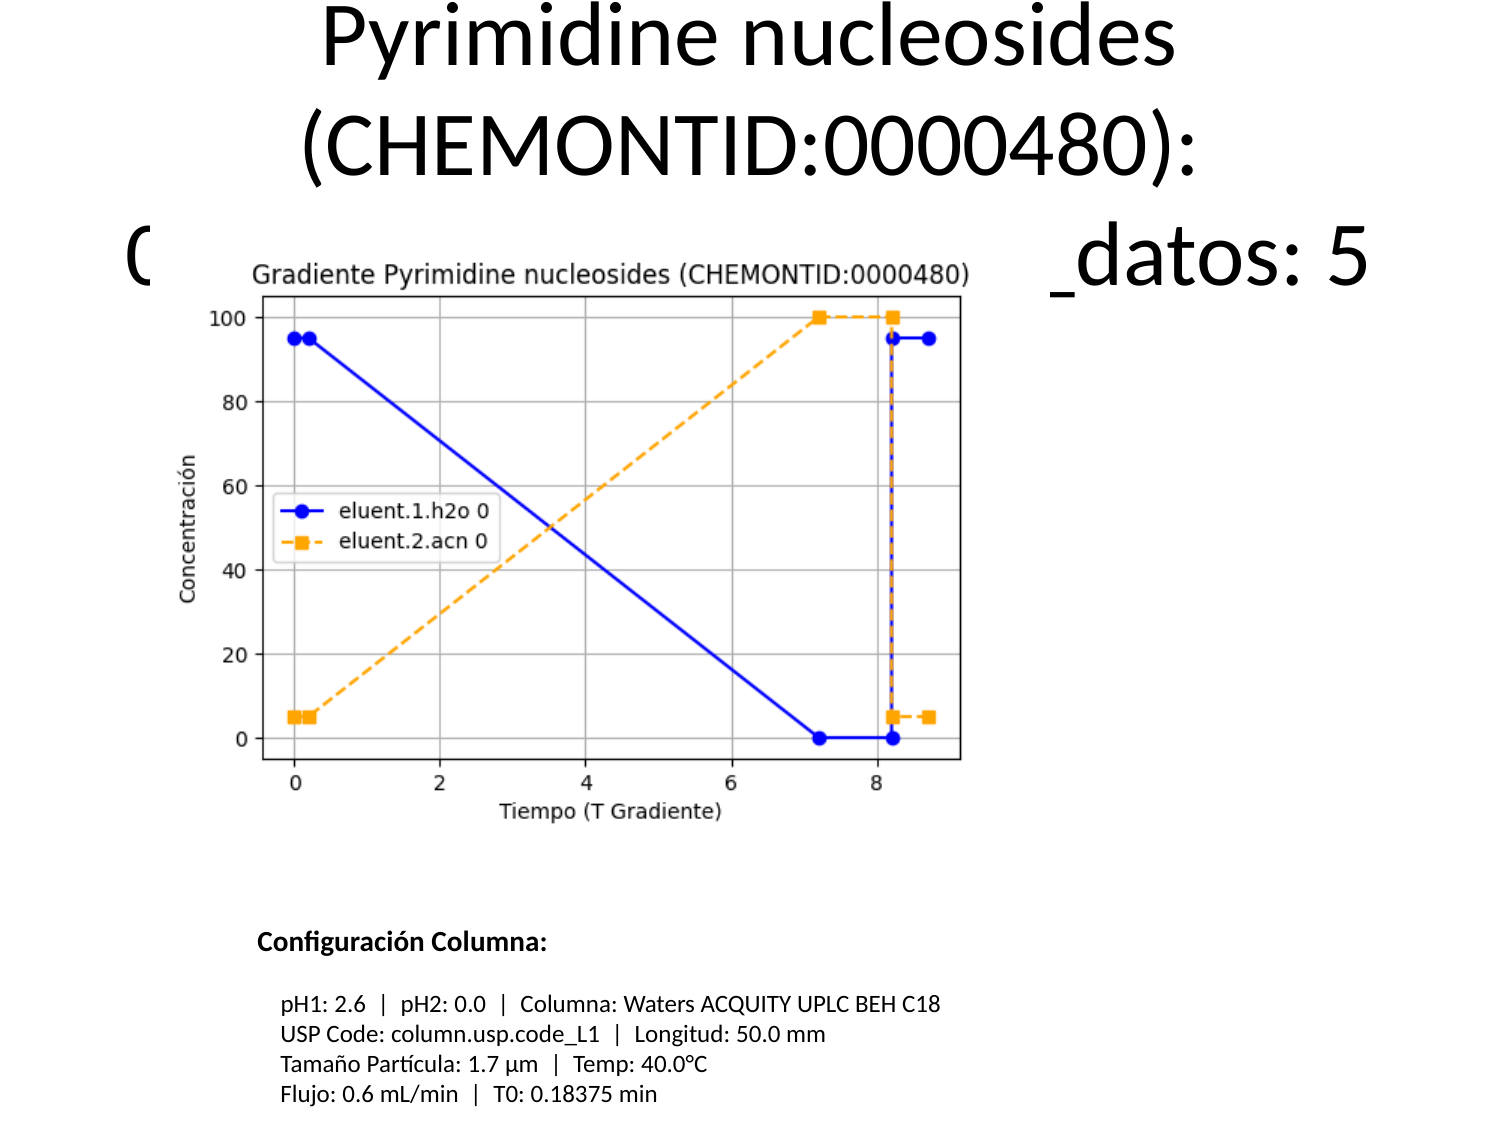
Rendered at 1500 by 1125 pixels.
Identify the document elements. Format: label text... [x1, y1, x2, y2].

picture [149, 224, 1051, 826]
text_box Configuración Columna: pH1: 2.6 | pH2: 0.0 | Columna: Waters ACQUITY UPLC BEH C18 USP Code: column.usp.code_L1 | Longitud: 50.0 mm Tamaño Partícula: 1.7 µm | Temp: 40.0°C Flujo: 0.6 mL/min | T0: 0.18375 min [242, 869, 957, 1125]
title Pyrimidine nucleosides (CHEMONTID:0000480): 0.3034251997722735, n_datos: 5 [75, 45, 1425, 233]
